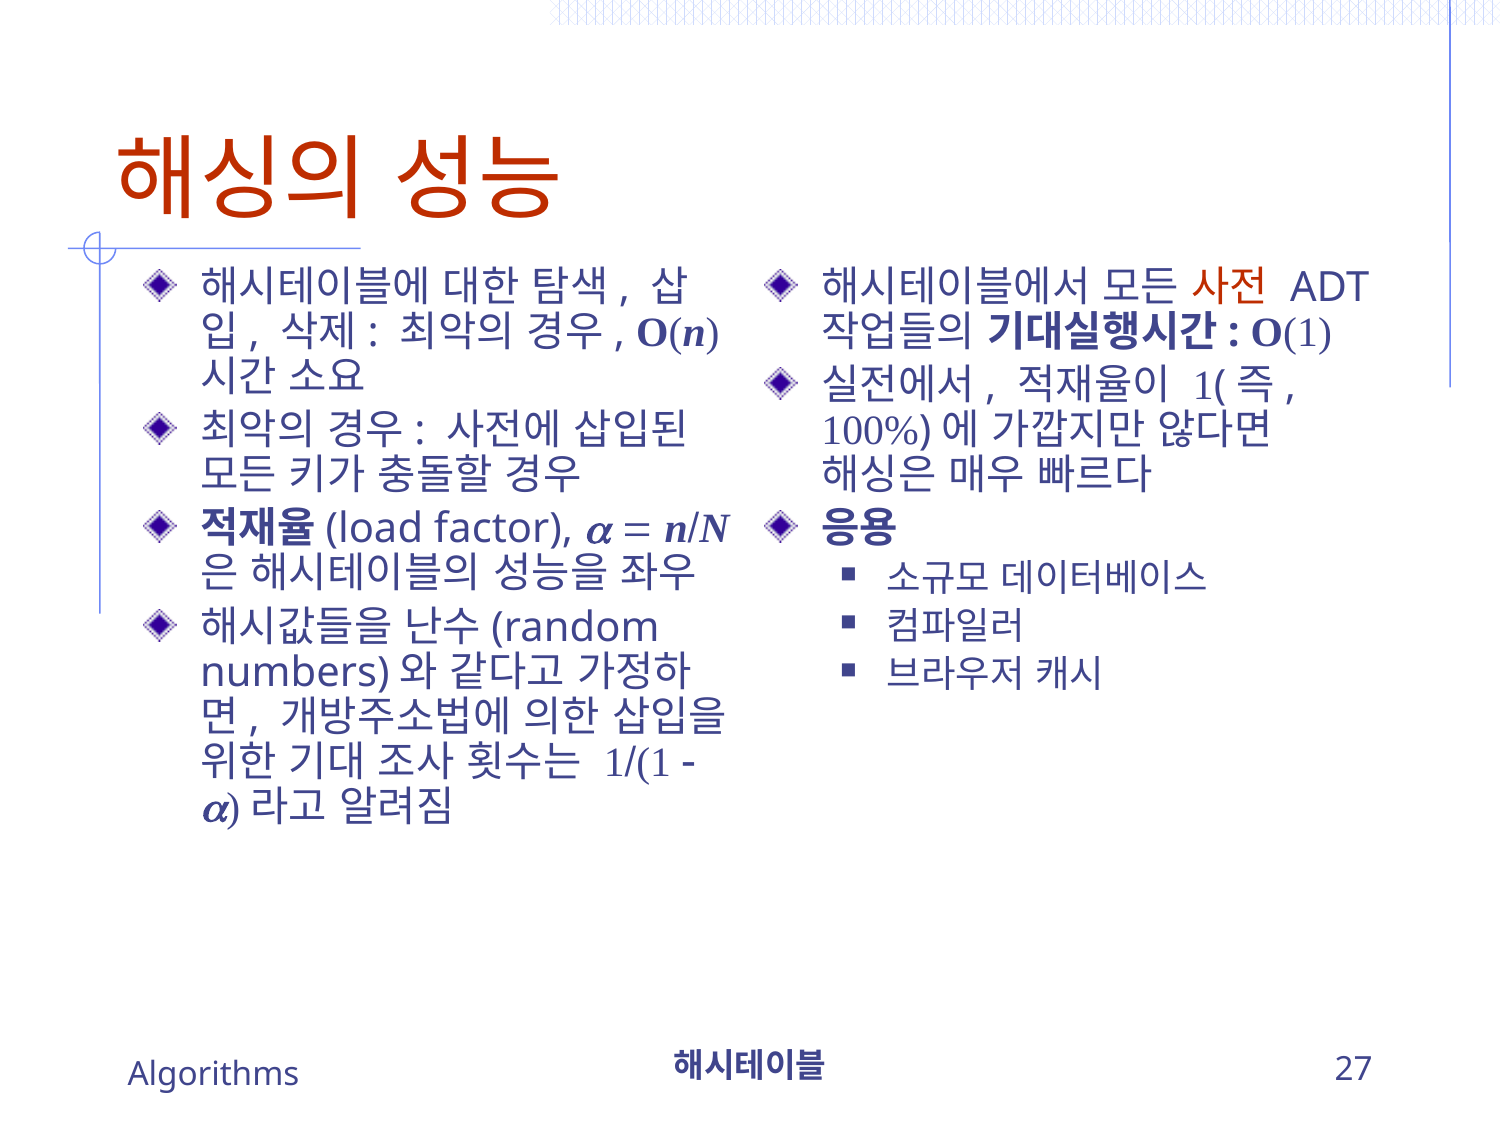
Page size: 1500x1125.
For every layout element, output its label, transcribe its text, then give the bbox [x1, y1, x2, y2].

list 해시테이블에 대한 탐색, 삽입, 삭제: 최악의 경우, O(n) 시간 소요 최악의 경우: 사전에 삽입된 모든 키가 충돌할 경우 적재율(load factor), a  n/N 은 해시테이블의 성능을 좌우 해시값들을 난수(random numbers)와 같다고 가정하면, 개방주소법에 의한 삽입을 위한 기대 조사 횟수는 1/(1 - a)라고 알려짐 [128, 257, 751, 997]
picture [764, 269, 798, 302]
footer 해시테이블 [512, 1024, 988, 1101]
picture [764, 510, 798, 543]
picture [143, 269, 177, 302]
picture [143, 609, 177, 642]
text_box 해시테이블에서 모든 사전 ADT 작업들의 기대실행시간: O(1) 실전에서, 적재율이 1(즉, 100%)에 가깝지만 않다면 해싱은 매우 빠르다 응용 소규모 데이터베이스 컴파일러 브라우저 캐시 [749, 257, 1395, 938]
picture [143, 412, 177, 445]
picture [764, 367, 798, 400]
picture [143, 510, 177, 543]
title 해싱의 성능 [99, 49, 1395, 238]
slide_number Algorithms [112, 1024, 469, 1101]
slide_number 27 [1074, 1024, 1388, 1101]
